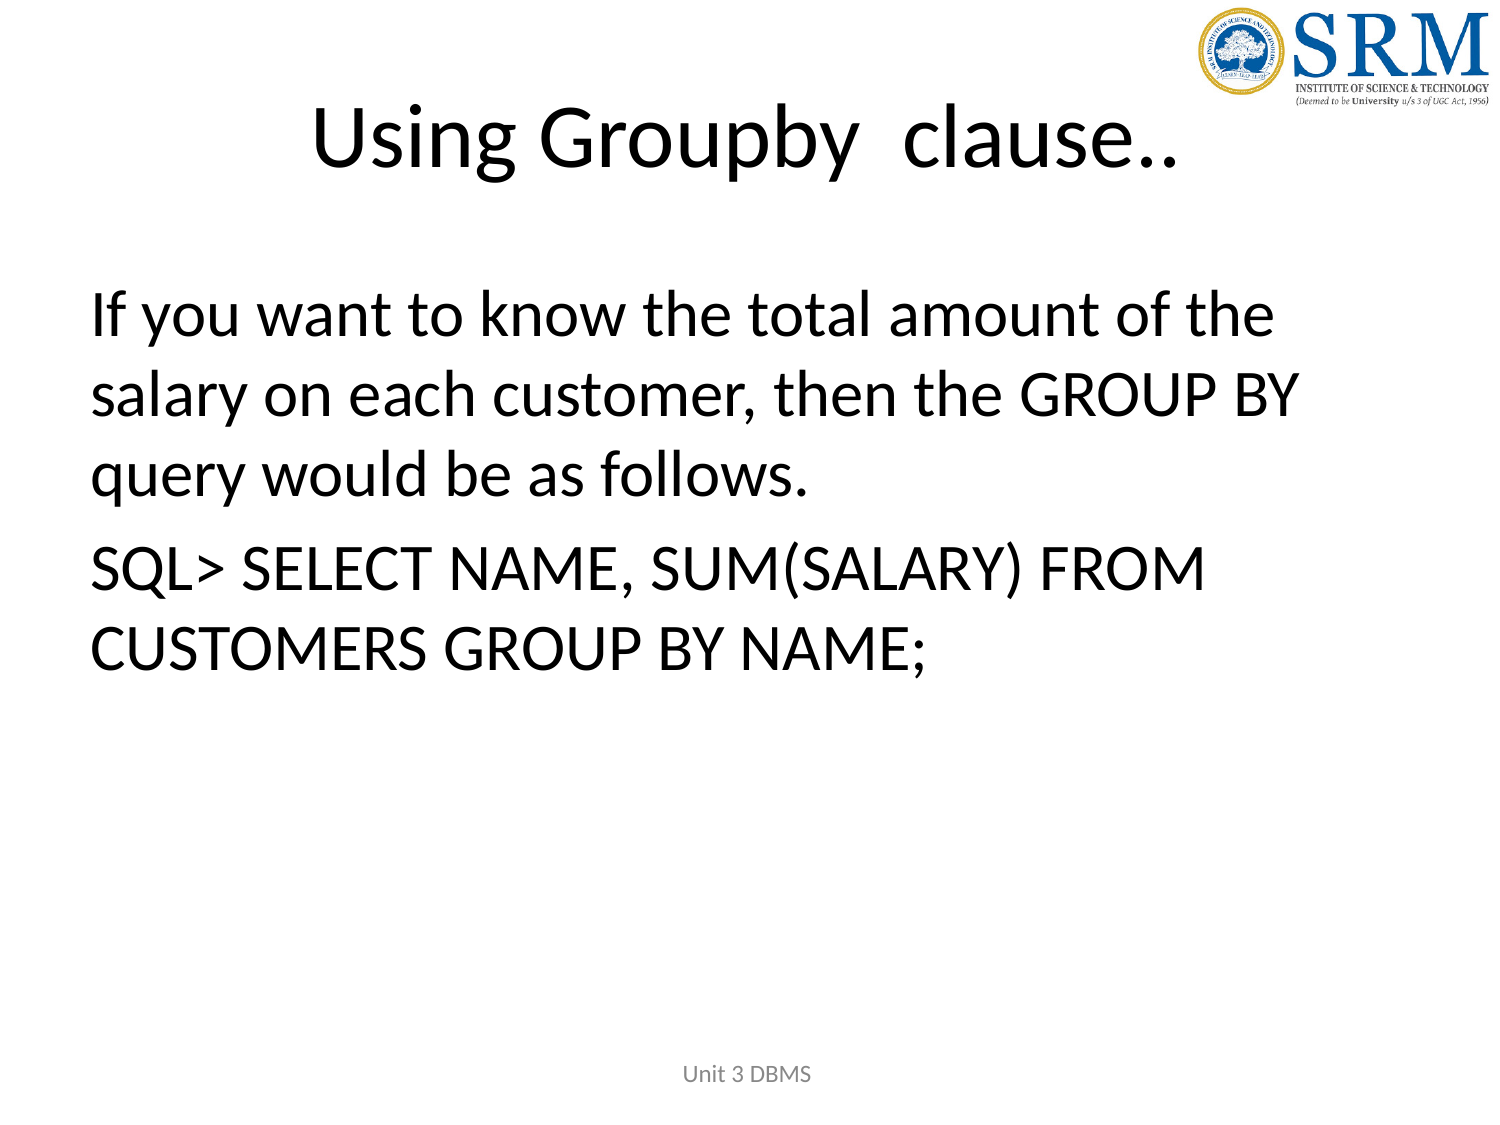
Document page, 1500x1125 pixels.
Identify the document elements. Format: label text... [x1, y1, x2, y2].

list If you want to know the total amount of the salary on each customer, then the GROUP BY query would be as follows. SQL> SELECT NAME, SUM(SALARY) FROM CUSTOMERS GROUP BY NAME; [75, 262, 1425, 1005]
picture [1192, 6, 1495, 112]
title Using Groupby clause.. [71, 37, 1422, 225]
footer Unit 3 DBMS [512, 1042, 988, 1103]
